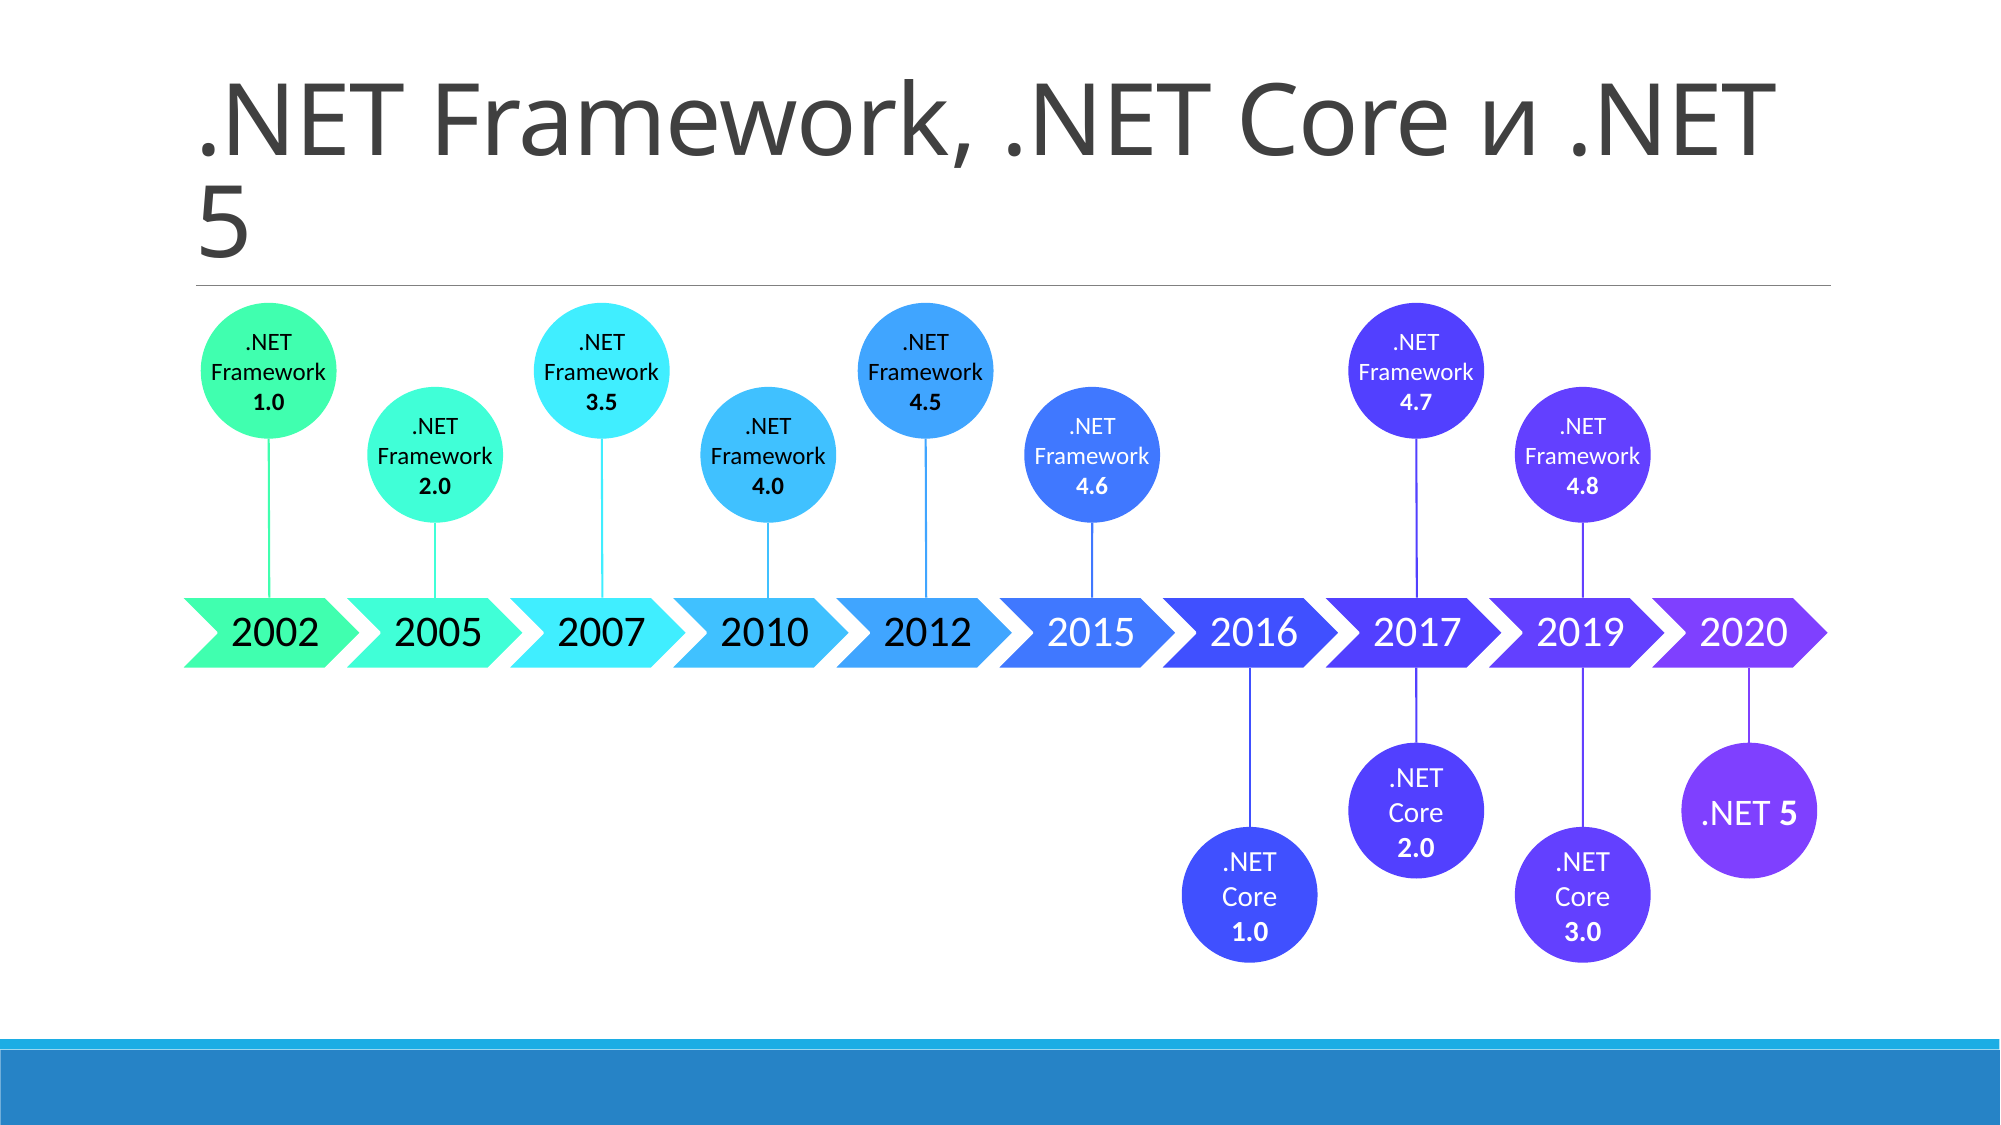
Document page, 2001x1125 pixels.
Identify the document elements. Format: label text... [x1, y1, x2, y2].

title .NET Framework, .NET Core и .NET 5 [180, 47, 1830, 285]
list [179, 302, 1831, 964]
